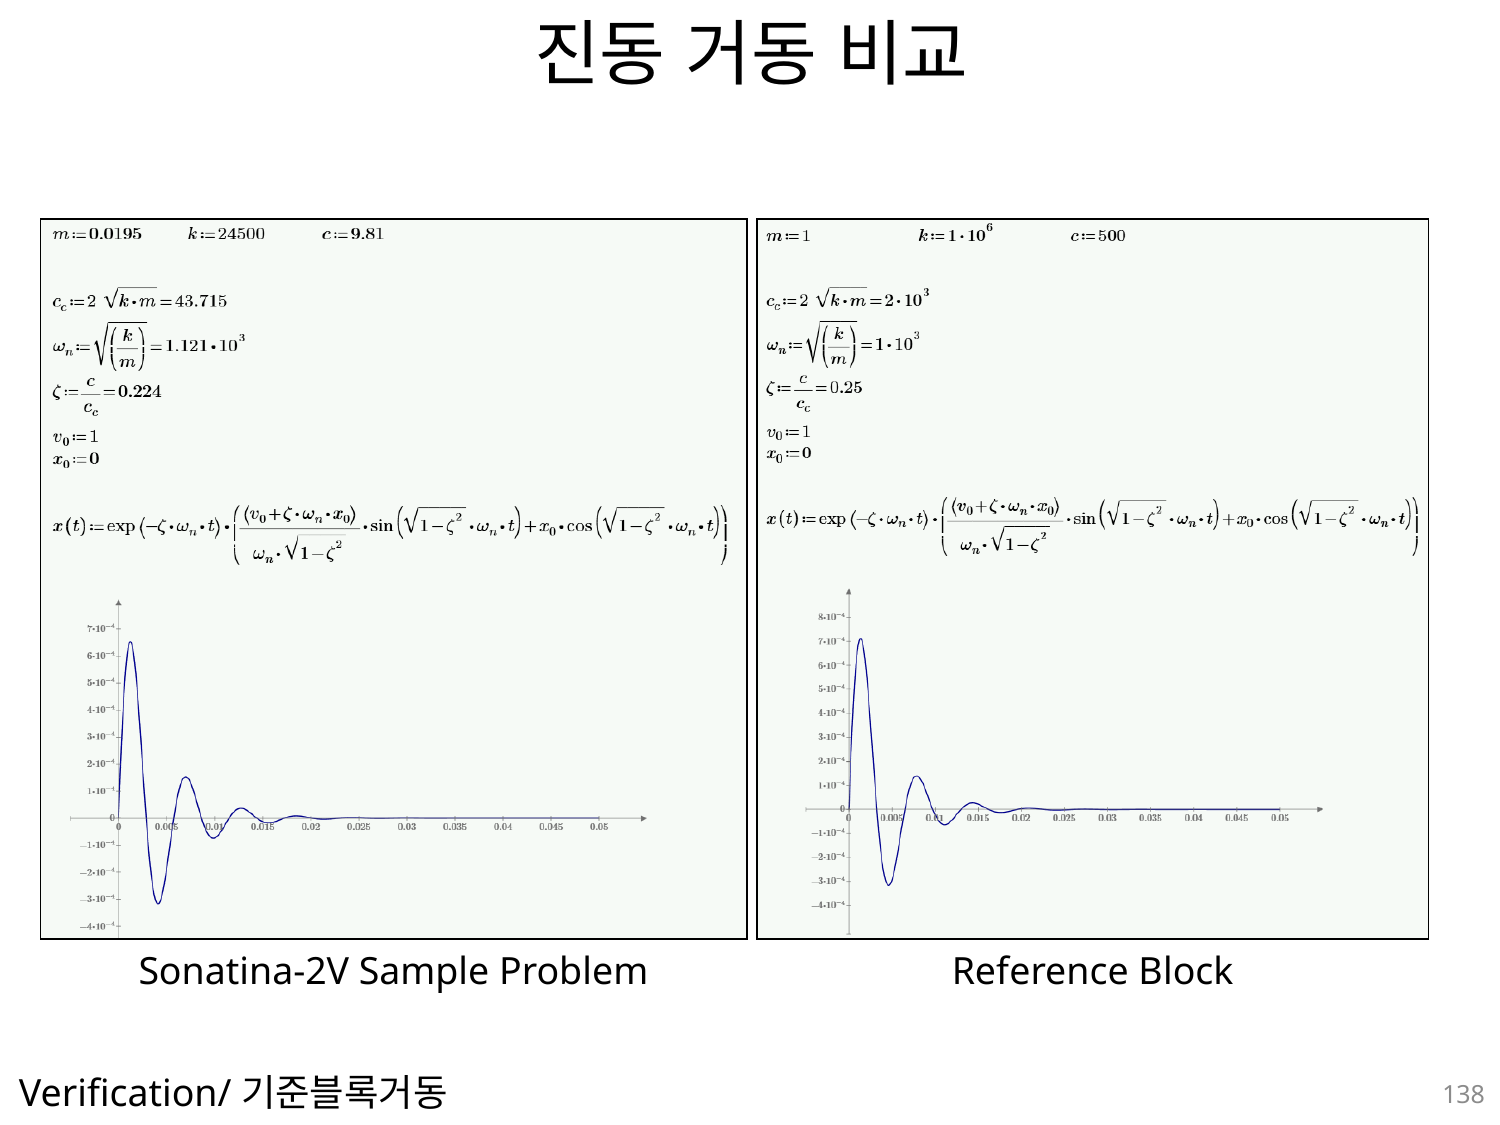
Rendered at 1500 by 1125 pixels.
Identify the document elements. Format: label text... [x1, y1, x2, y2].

title 진동 거동 비교 [76, 0, 1427, 102]
slide_number 138 [1149, 1065, 1500, 1125]
picture [757, 219, 1429, 939]
picture [41, 219, 747, 939]
text_box Verification/기준블록거동 [4, 1061, 463, 1122]
text_box Reference Block [937, 946, 1249, 1000]
text_box Sonatina-2V Sample Problem [123, 946, 664, 1000]
